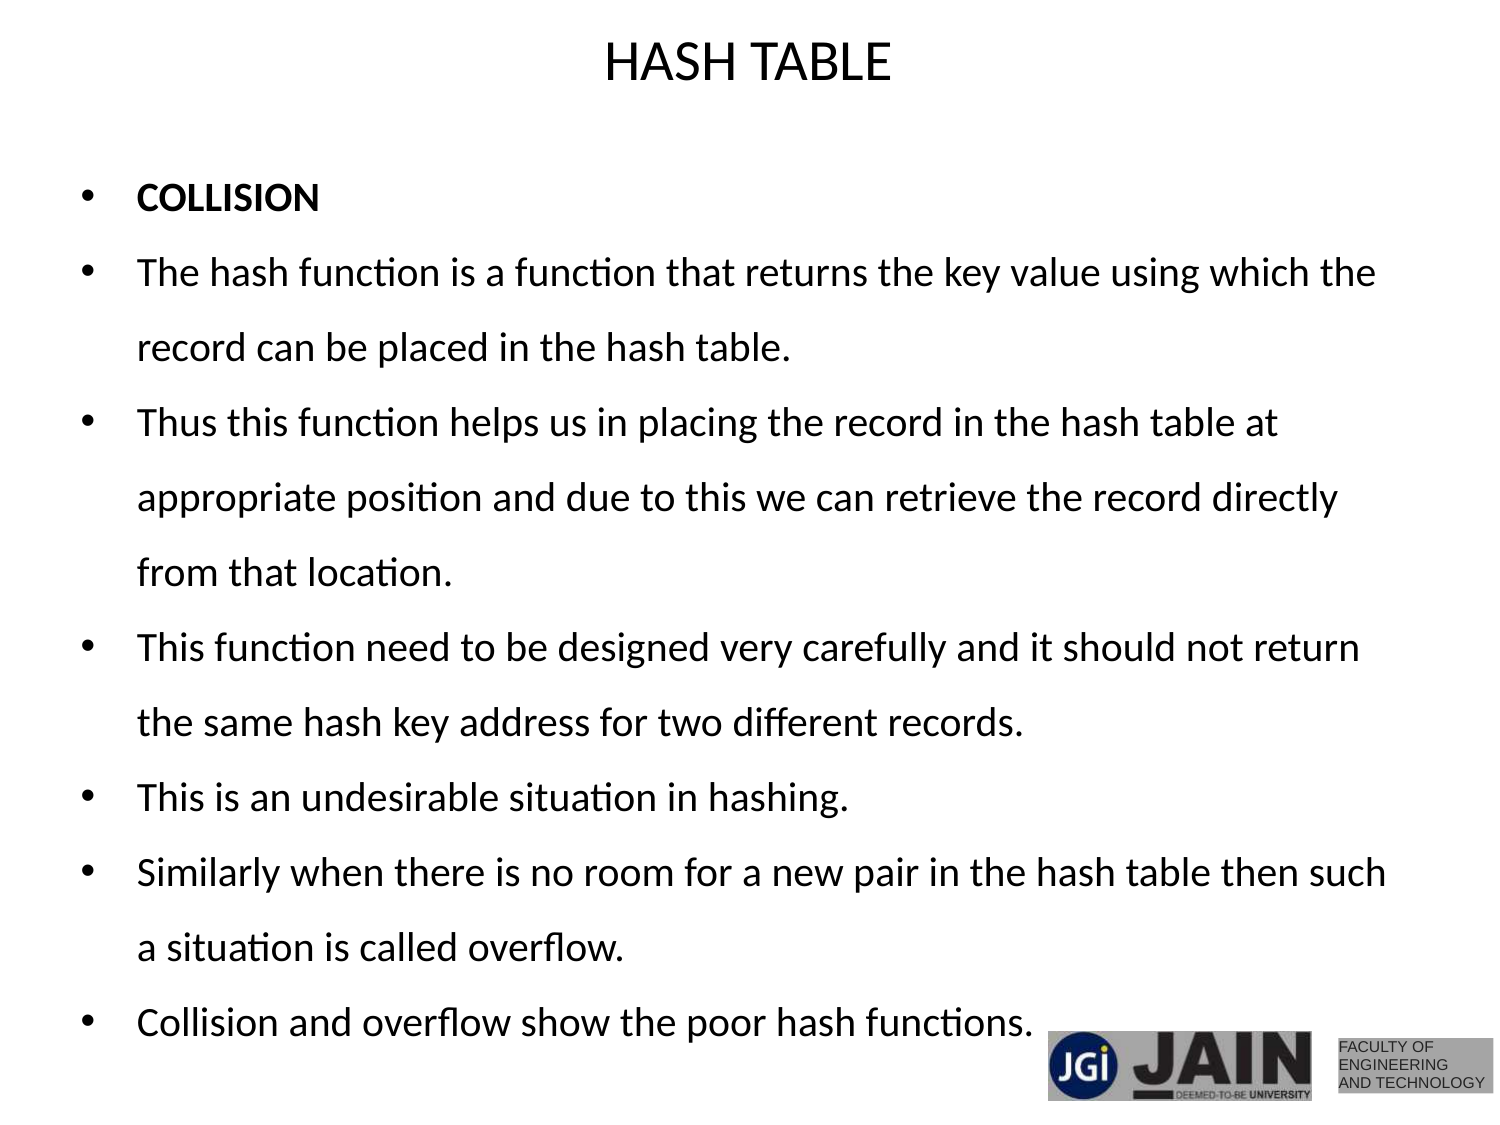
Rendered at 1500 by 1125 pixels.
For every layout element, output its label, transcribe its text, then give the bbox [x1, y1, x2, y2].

text_box HASH TABLE [73, 14, 1424, 107]
text_box COLLISION The hash function is a function that returns the key value using which the record can be placed in the hash table. Thus this function helps us in placing the record in the hash table at appropriate position and due to this we can retrieve the record directly from that location. This function need to be designed very carefully and it should not return the same hash key address for two different records. This is an undesirable situation in hashing. Similarly when there is no room for a new pair in the hash table then such a situation is called overflow. Collision and overflow show the poor hash functions. [65, 137, 1416, 1066]
picture [1048, 1031, 1312, 1101]
text_box FACULTY OF ENGINEERING AND TECHNOLOGY [1338, 1038, 1494, 1094]
